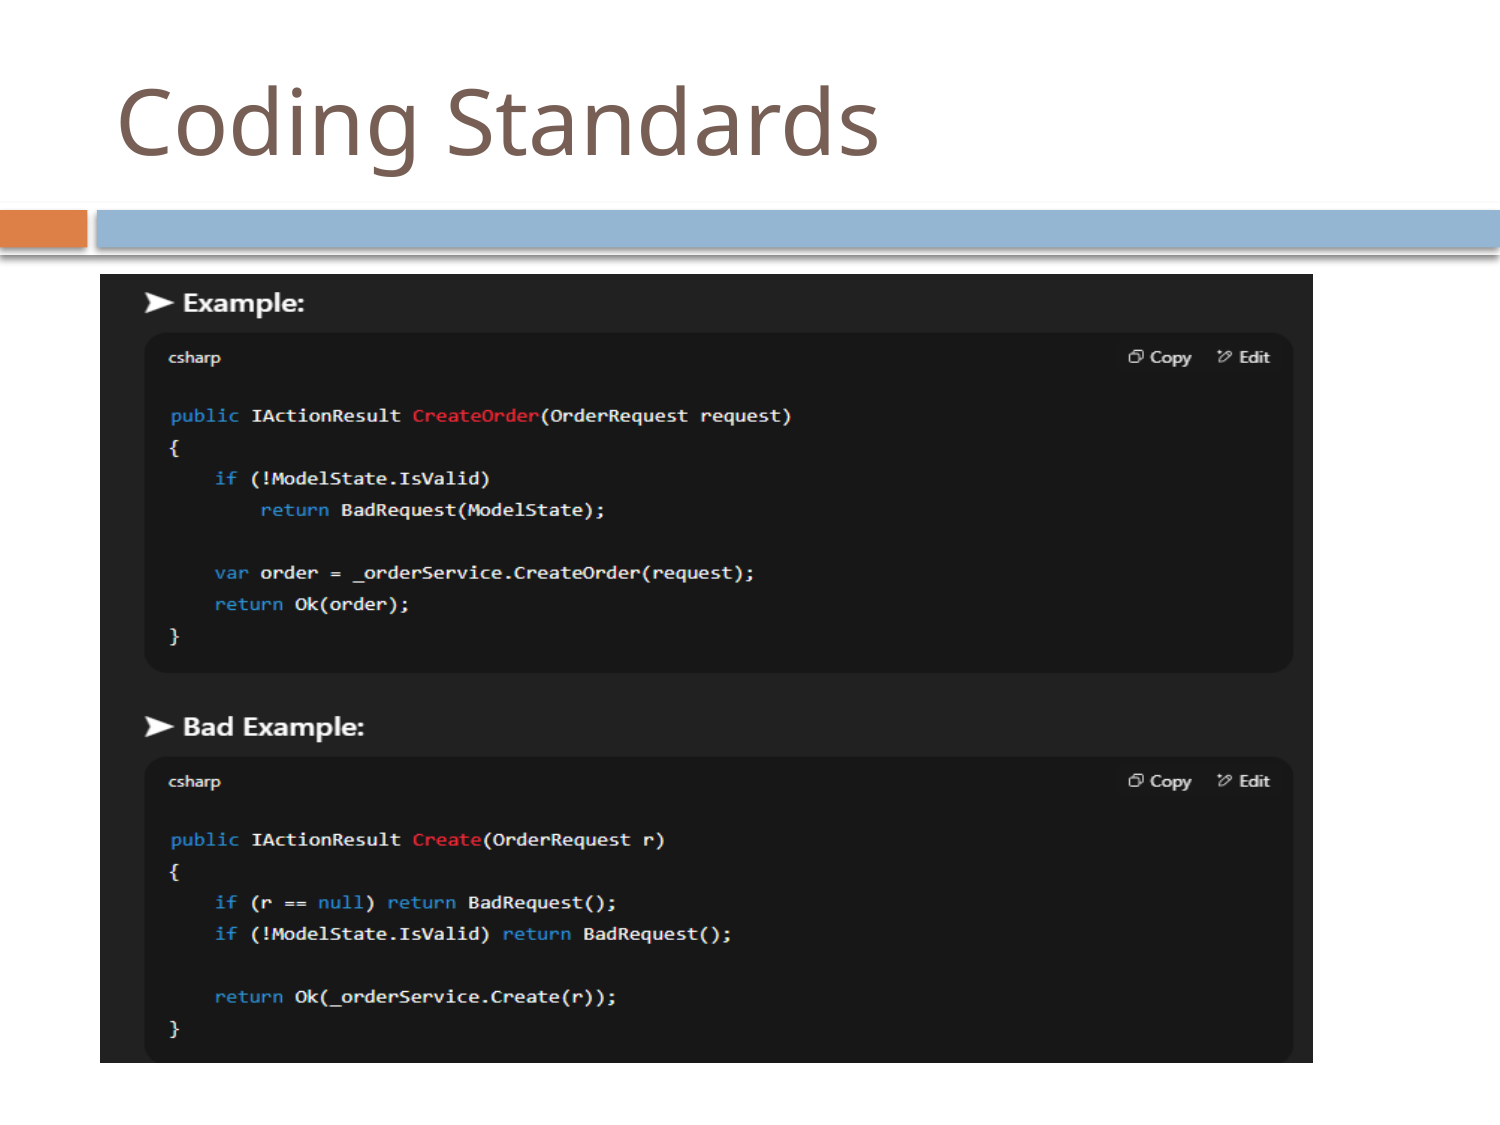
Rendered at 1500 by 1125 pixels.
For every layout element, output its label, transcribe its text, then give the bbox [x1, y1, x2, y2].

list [100, 274, 1313, 1063]
title Coding Standards [100, 37, 1438, 200]
